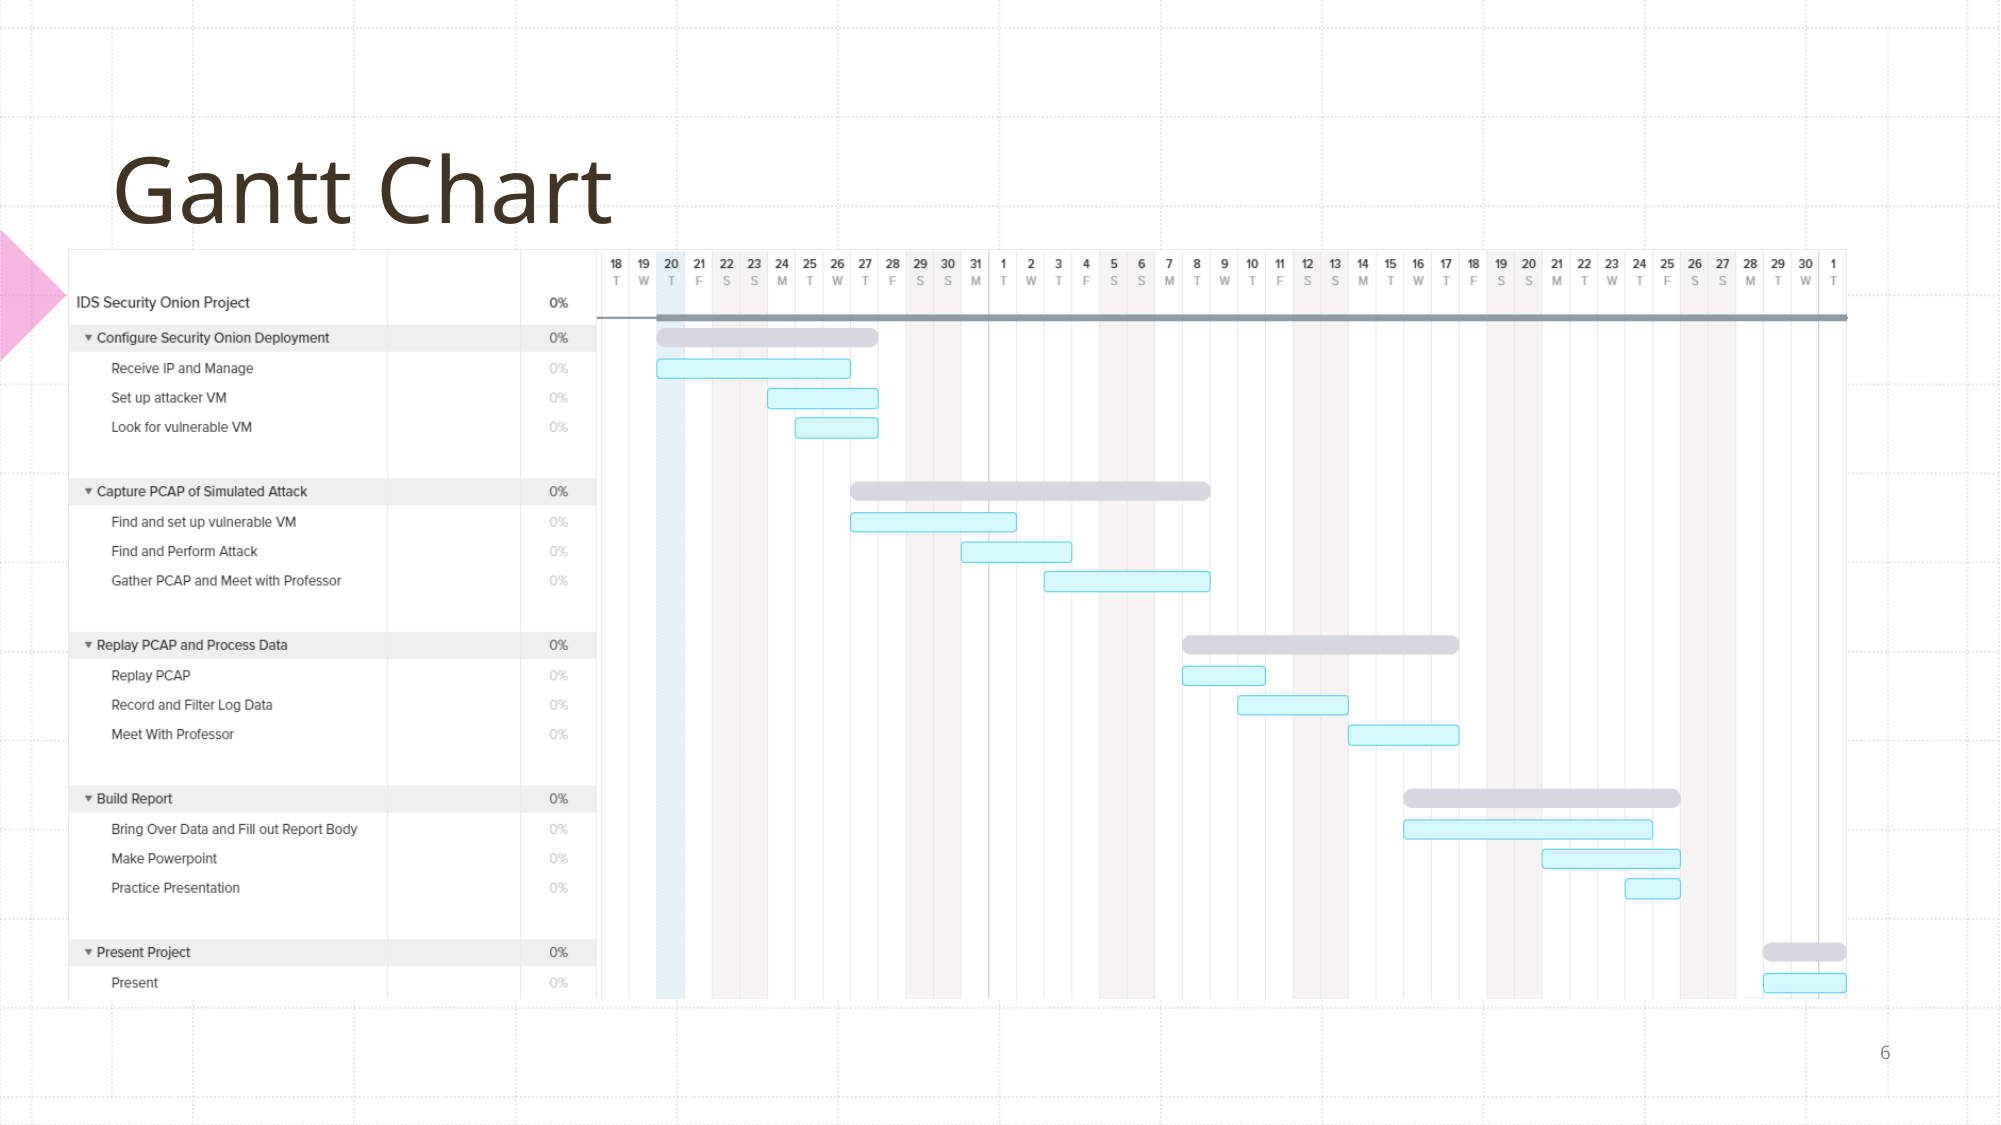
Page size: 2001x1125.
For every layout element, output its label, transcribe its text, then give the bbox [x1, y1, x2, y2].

title Gantt Chart [96, 20, 1820, 249]
slide_number 6 [1805, 1019, 1966, 1089]
picture [68, 249, 1848, 999]
